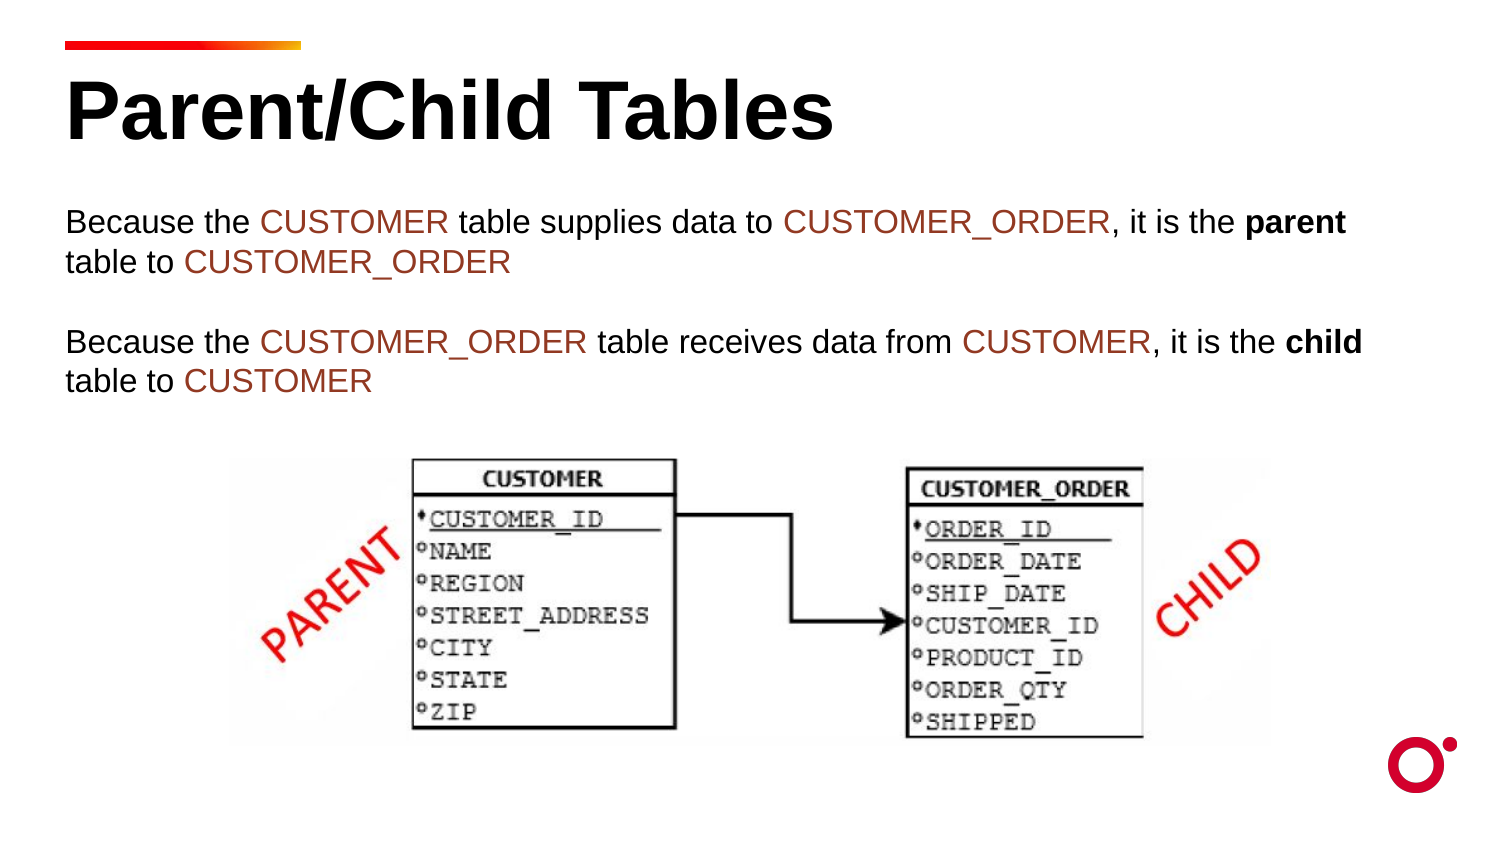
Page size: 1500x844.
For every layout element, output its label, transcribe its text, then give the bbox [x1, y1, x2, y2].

text_box Because the CUSTOMER table supplies data to CUSTOMER_ORDER, it is the parent table to CUSTOMER_ORDER Because the CUSTOMER_ORDER table receives data from CUSTOMER, it is the child table to CUSTOMER [65, 192, 1409, 793]
picture [65, 41, 301, 50]
picture [1409, 737, 1457, 793]
picture [229, 421, 1271, 752]
text_box Parent/Child Tables [65, 59, 1409, 171]
